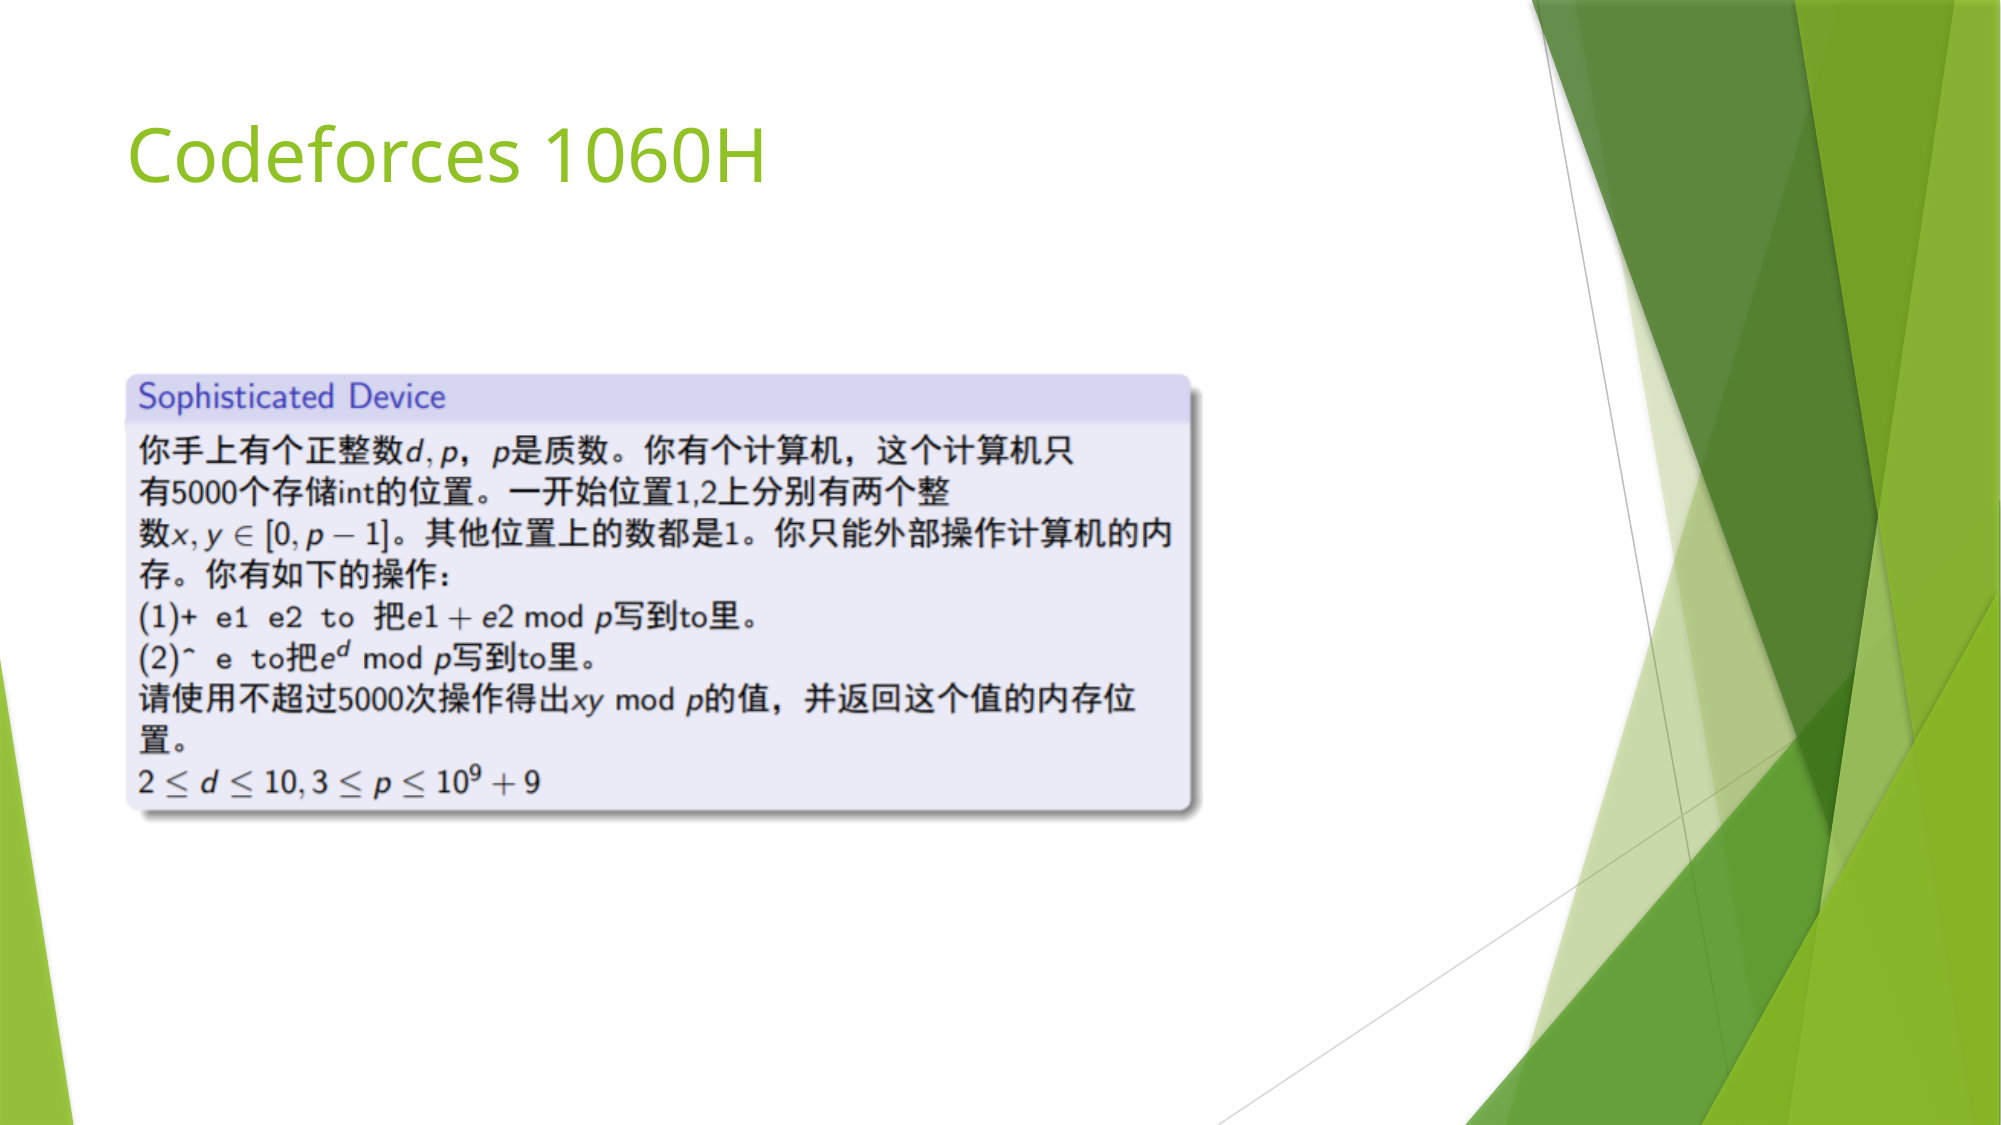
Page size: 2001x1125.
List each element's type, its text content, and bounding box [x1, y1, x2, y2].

title Codeforces 1060H [111, 99, 1522, 317]
picture [110, 327, 1204, 912]
